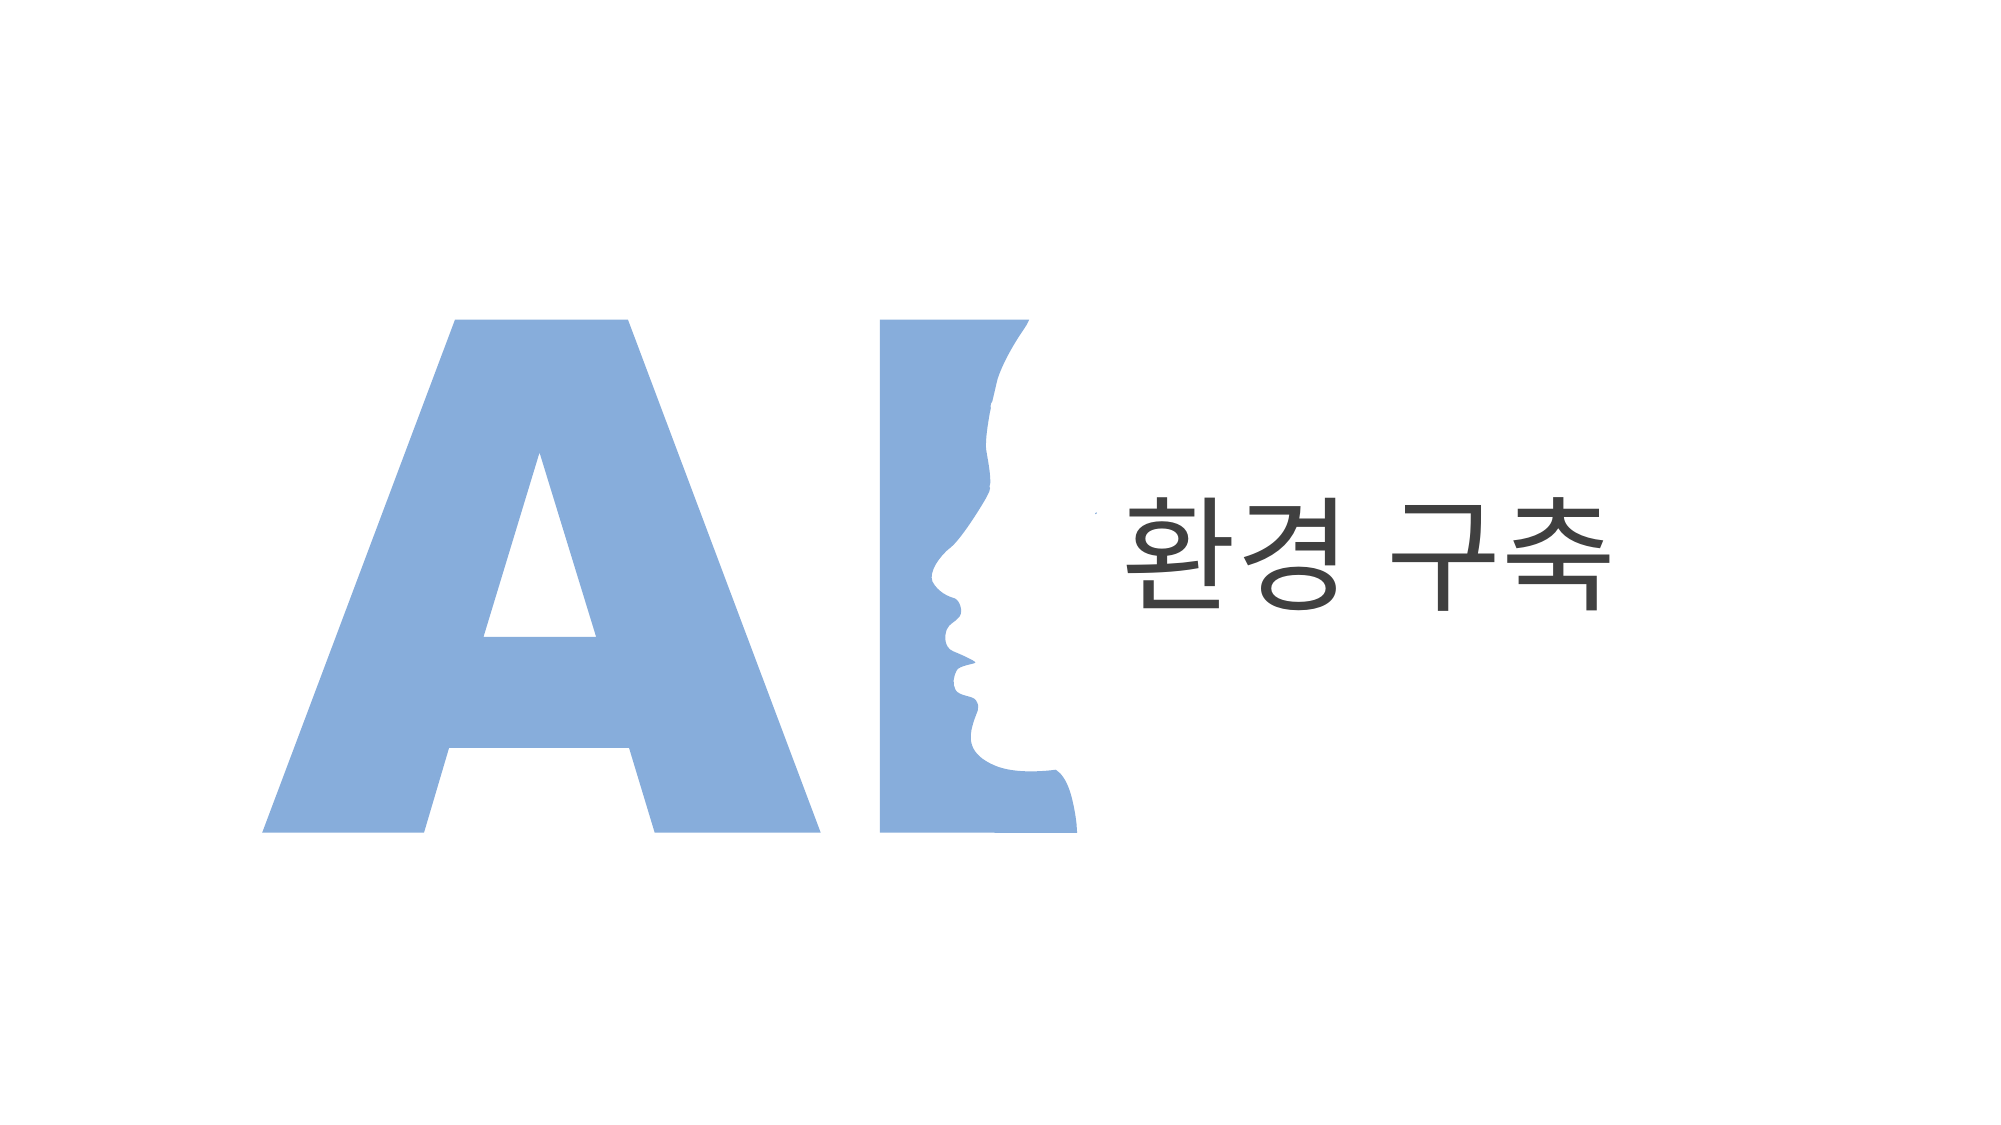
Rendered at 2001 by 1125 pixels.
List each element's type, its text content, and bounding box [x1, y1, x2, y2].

text_box [878, 318, 1079, 834]
text_box 환경 구축 [1106, 506, 2000, 634]
text_box [260, 318, 823, 834]
